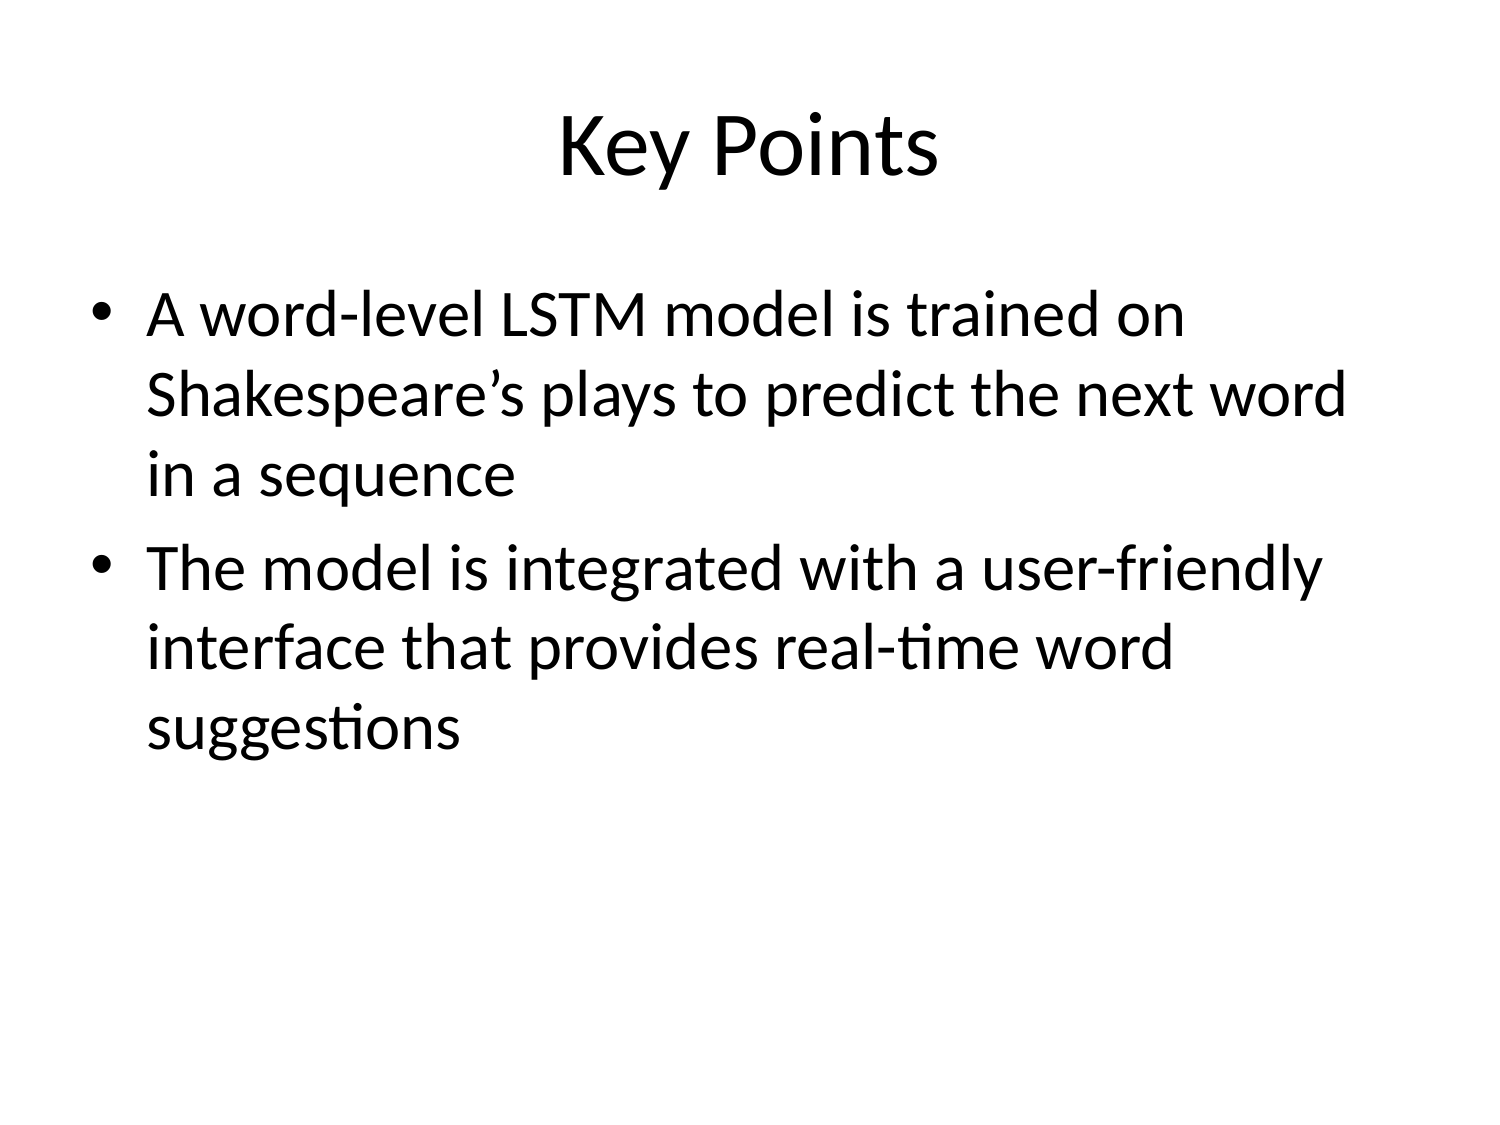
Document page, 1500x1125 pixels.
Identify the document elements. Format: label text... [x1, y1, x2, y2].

list A word-level LSTM model is trained on Shakespeare’s plays to predict the next word in a sequence The model is integrated with a user-friendly interface that provides real-time word suggestions [75, 262, 1425, 1005]
title Key Points [75, 45, 1425, 233]
